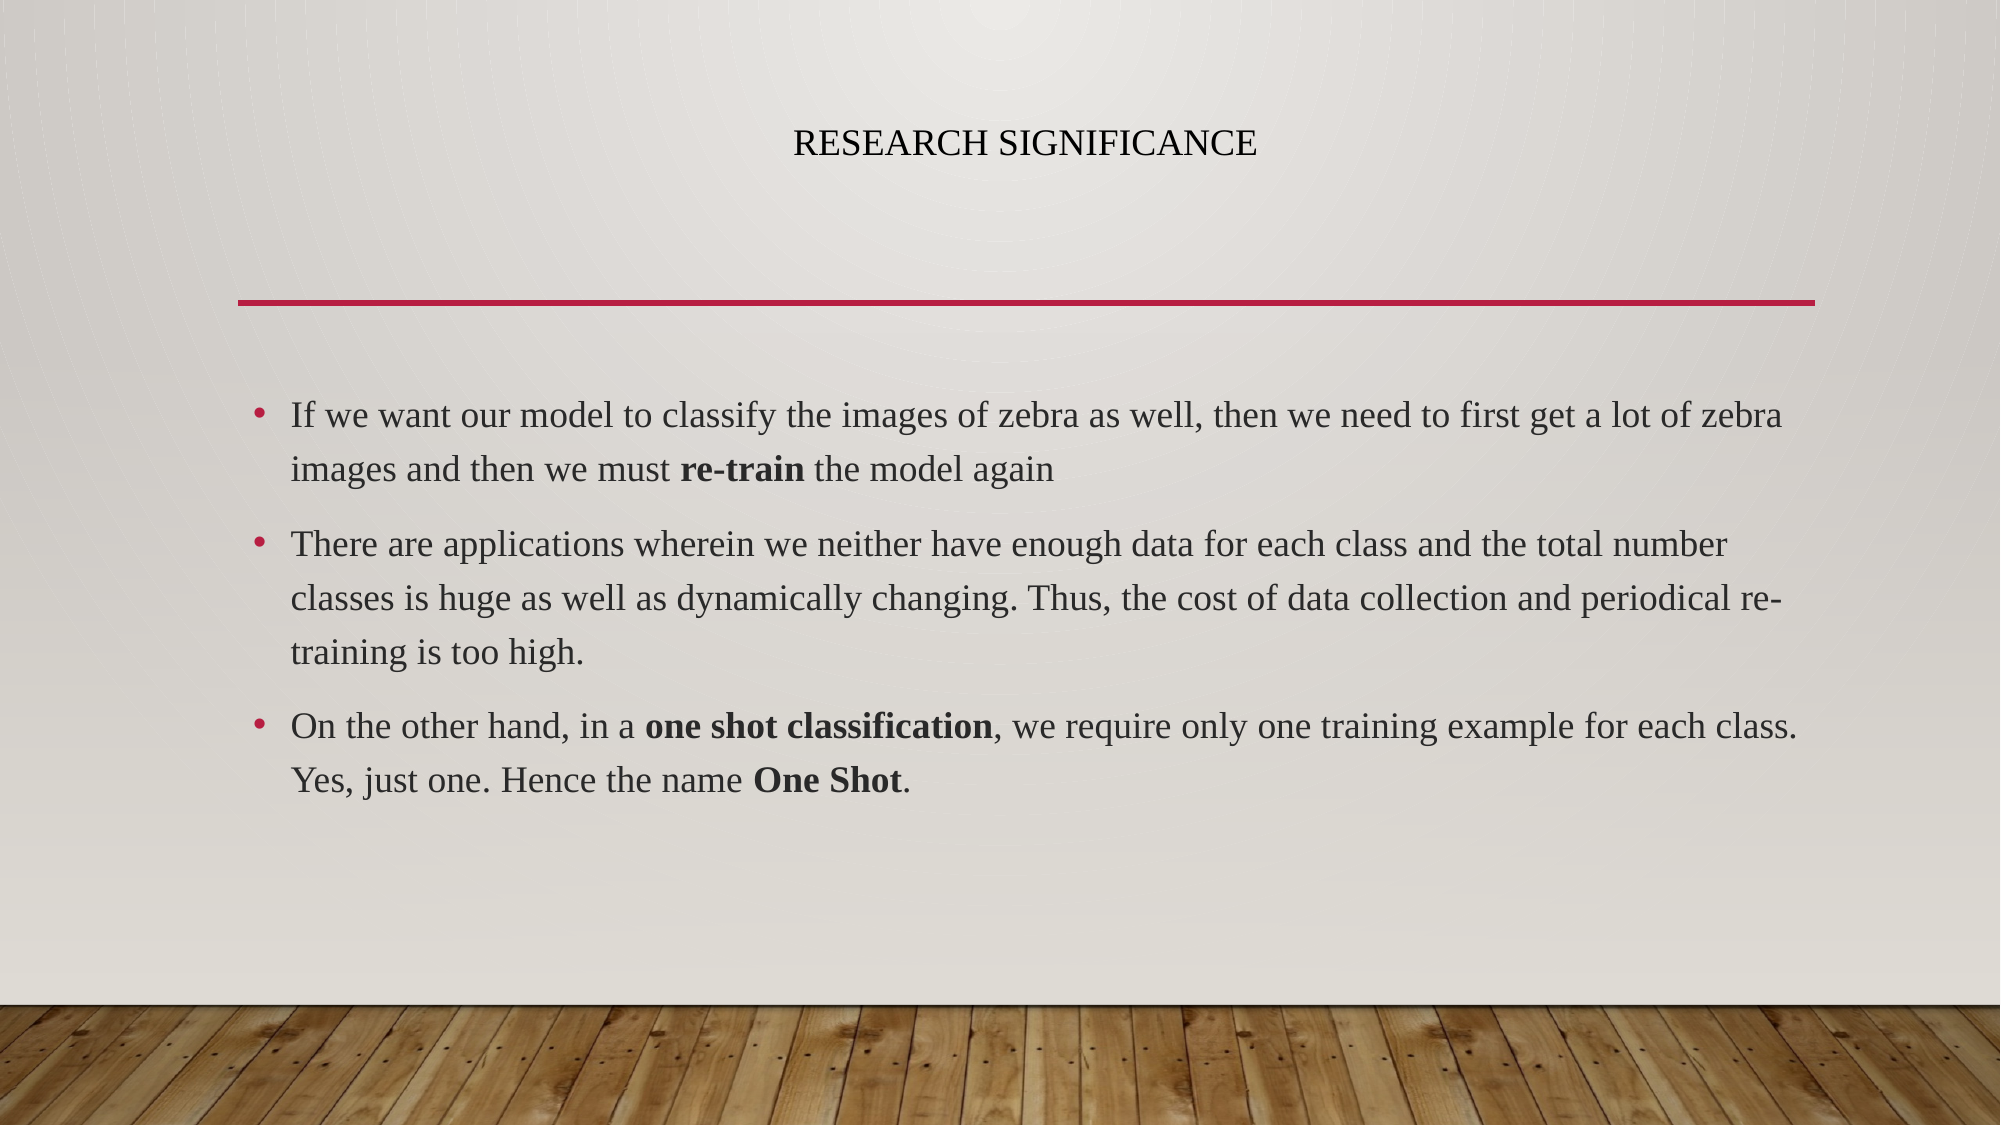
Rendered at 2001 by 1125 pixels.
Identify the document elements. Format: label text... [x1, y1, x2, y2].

list If we want our model to classify the images of zebra as well, then we need to first get a lot of zebra images and then we must re-train the model again There are applications wherein we neither have enough data for each class and the total number classes is huge as well as dynamically changing. Thus, the cost of data collection and periodical re-training is too high. On the other hand, in a one shot classification, we require only one training example for each class. Yes, just one. Hence the name One Shot. [238, 373, 1820, 1009]
title Research significance [238, 115, 1814, 289]
picture [0, 1005, 2000, 1125]
